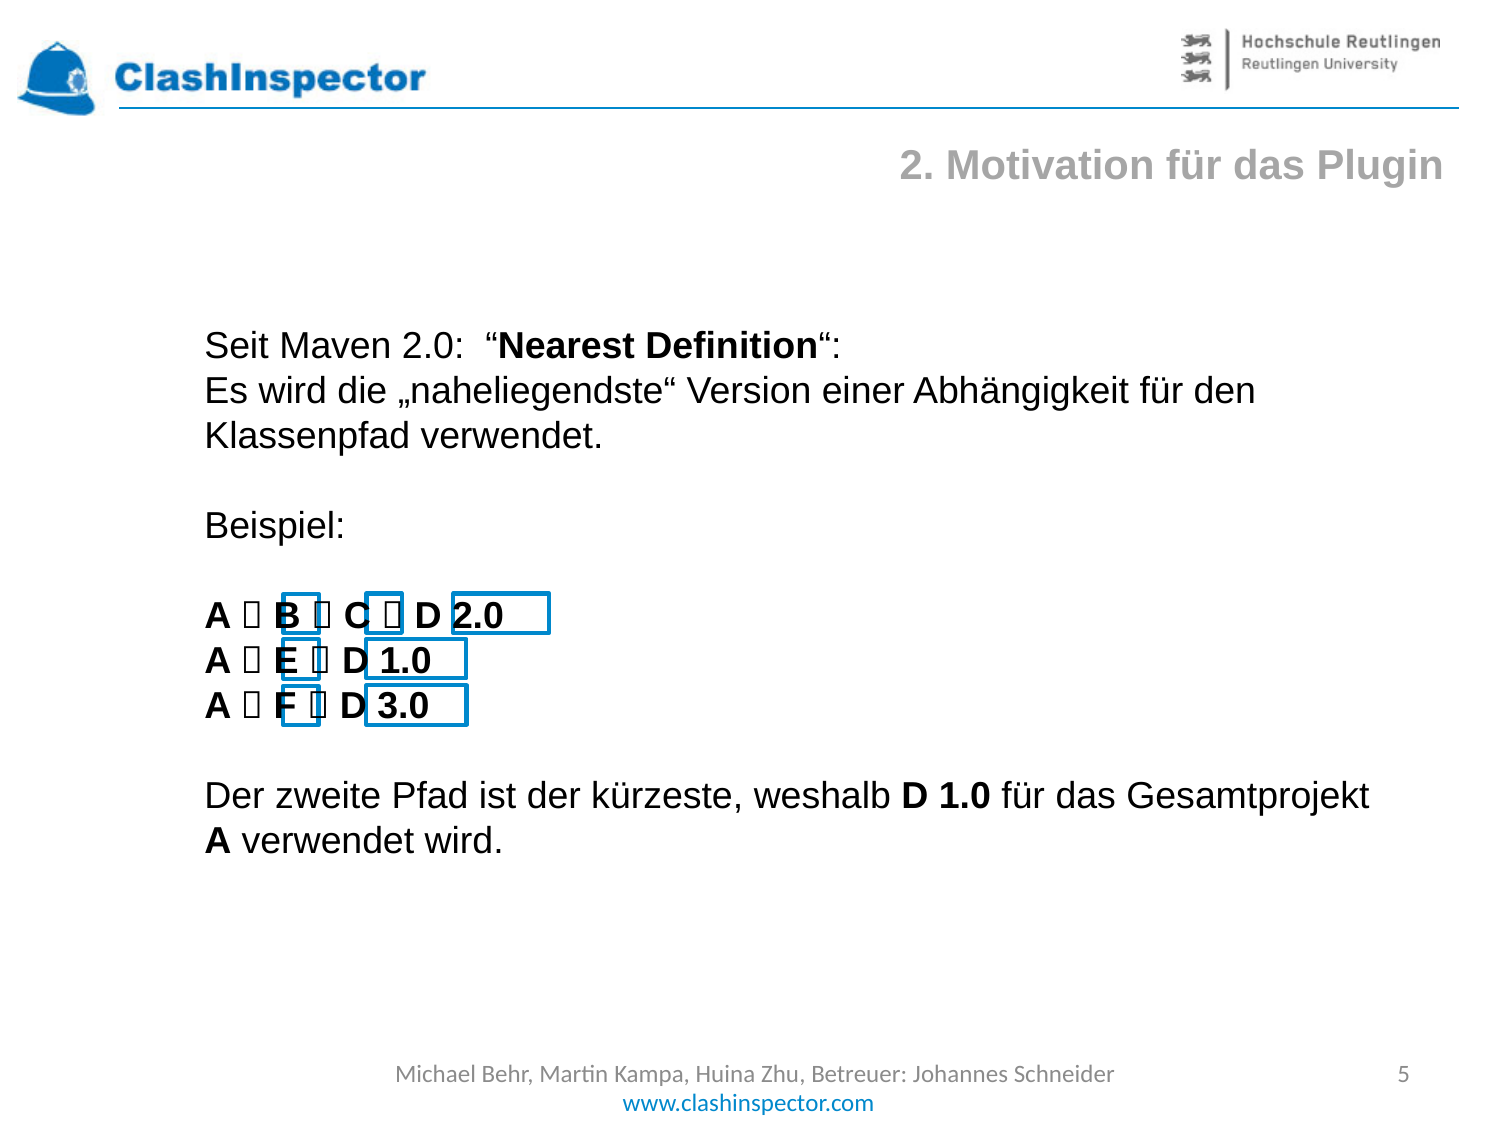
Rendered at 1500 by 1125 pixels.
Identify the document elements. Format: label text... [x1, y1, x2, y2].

text_box Seit Maven 2.0: “Nearest Definition“: Es wird die „naheliegendste“ Version einer Abhängigkeit für den Klassenpfad verwendet. Beispiel: A  B  C  D 2.0 A  E  D 1.0 A  F  D 3.0 Der zweite Pfad ist der kürzeste, weshalb D 1.0 für das Gesamtprojekt A verwendet wird. [189, 313, 1400, 869]
text_box 2. Motivation für das Plugin [690, 130, 1459, 196]
slide_number 5 [1198, 1042, 1425, 1103]
picture [17, 40, 487, 119]
picture [1181, 28, 1440, 94]
footer Michael Behr, Martin Kampa, Huina Zhu, Betreuer: Johannes Schneider [360, 1042, 1152, 1103]
